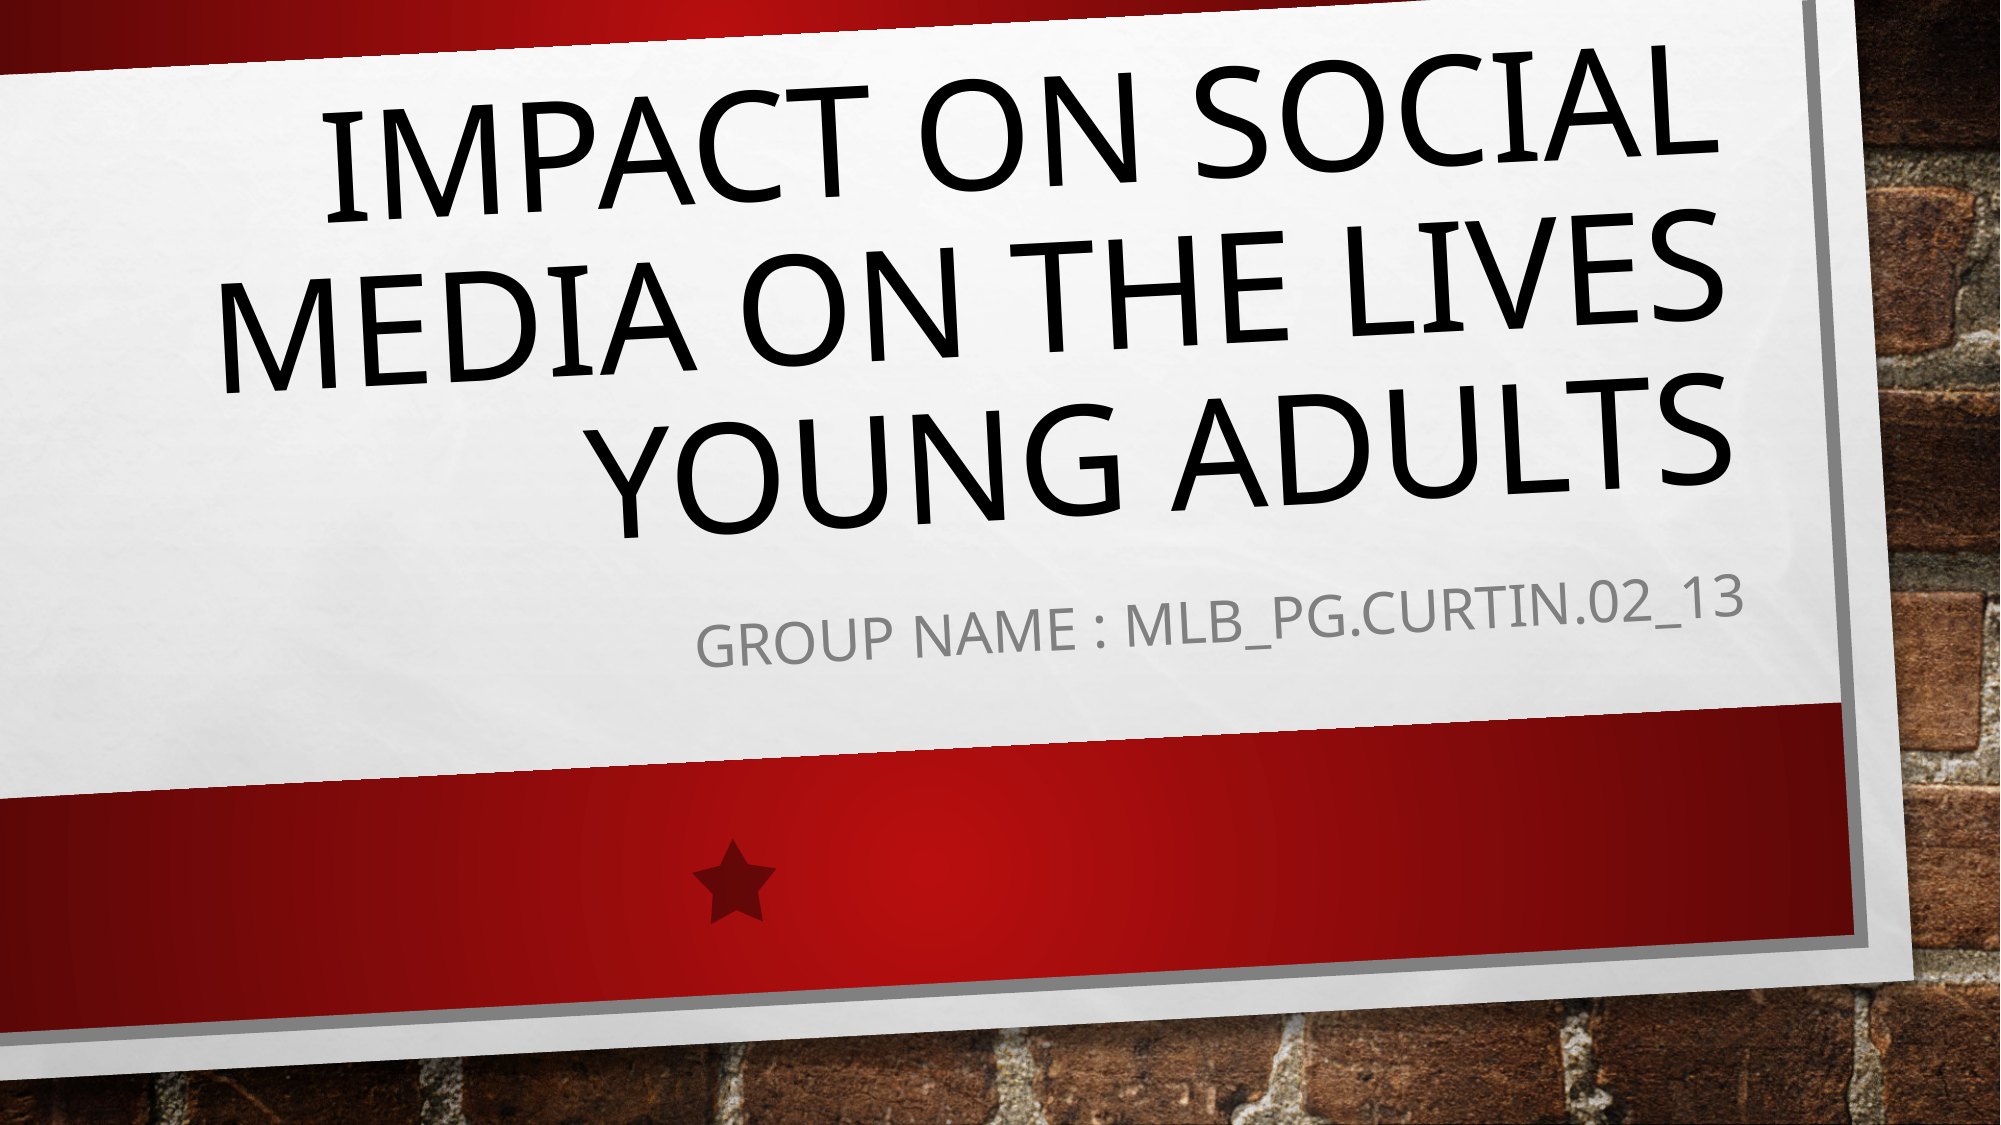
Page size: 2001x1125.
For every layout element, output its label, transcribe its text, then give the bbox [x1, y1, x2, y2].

subtitle Group name : mlb_pg.curtin.02_13 [159, 533, 1763, 708]
title Impact on social media on the lives young adults [122, 0, 1758, 605]
picture [0, 0, 2000, 1125]
